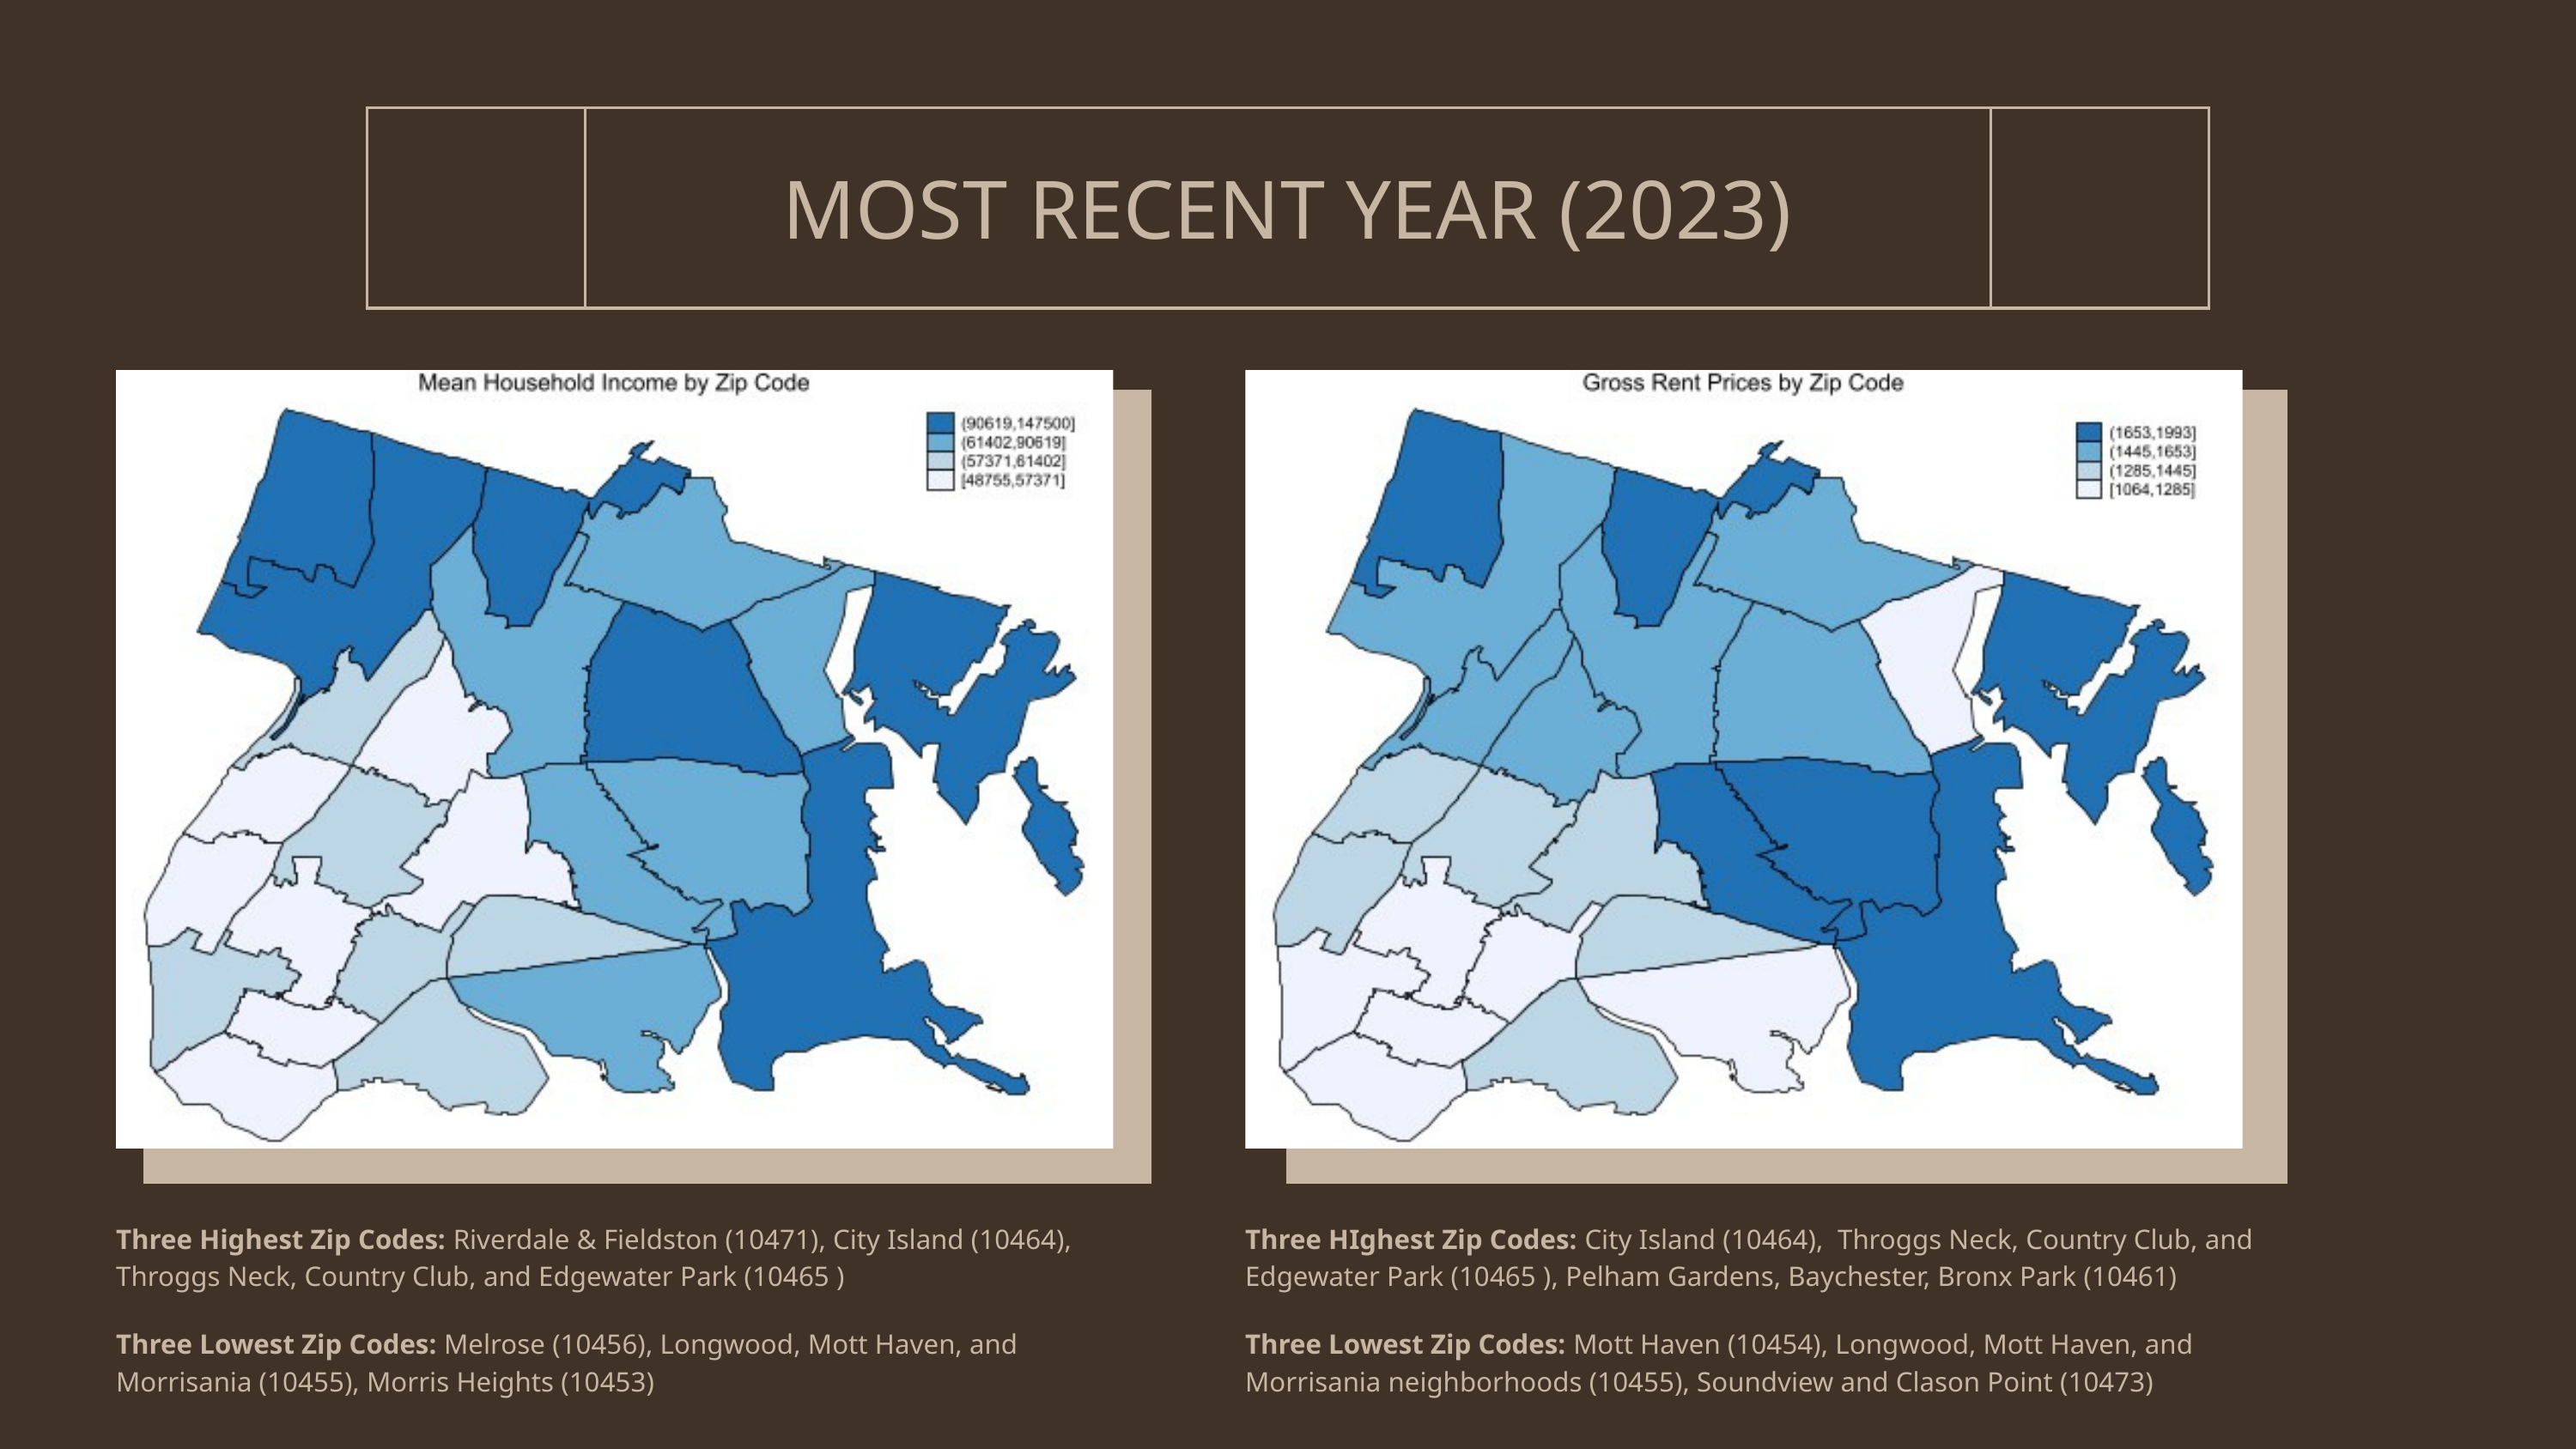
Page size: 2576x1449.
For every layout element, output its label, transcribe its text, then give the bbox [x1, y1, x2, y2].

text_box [1287, 391, 2287, 1183]
text_box [116, 370, 1114, 1149]
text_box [144, 391, 1151, 1183]
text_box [1990, 107, 2209, 309]
text_box Three Lowest Zip Codes: Melrose (10456), Longwood, Mott Haven, and Morrisania (10455), Morris Heights (10453) [116, 1321, 1159, 1397]
text_box Three Lowest Zip Codes: Mott Haven (10454), Longwood, Mott Haven, and Morrisania neighborhoods (10455), Soundview and Clason Point (10473) [1245, 1321, 2297, 1397]
text_box Three HIghest Zip Codes: City Island (10464), Throggs Neck, Country Club, and Edgewater Park (10465 ), Pelham Gardens, Baychester, Bronx Park (10461) [1245, 1216, 2297, 1293]
text_box Three Highest Zip Codes: Riverdale & Fieldston (10471), City Island (10464), Throggs Neck, Country Club, and Edgewater Park (10465 ) [116, 1216, 1159, 1293]
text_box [367, 107, 586, 309]
text_box [1245, 370, 2243, 1149]
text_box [586, 107, 1989, 309]
